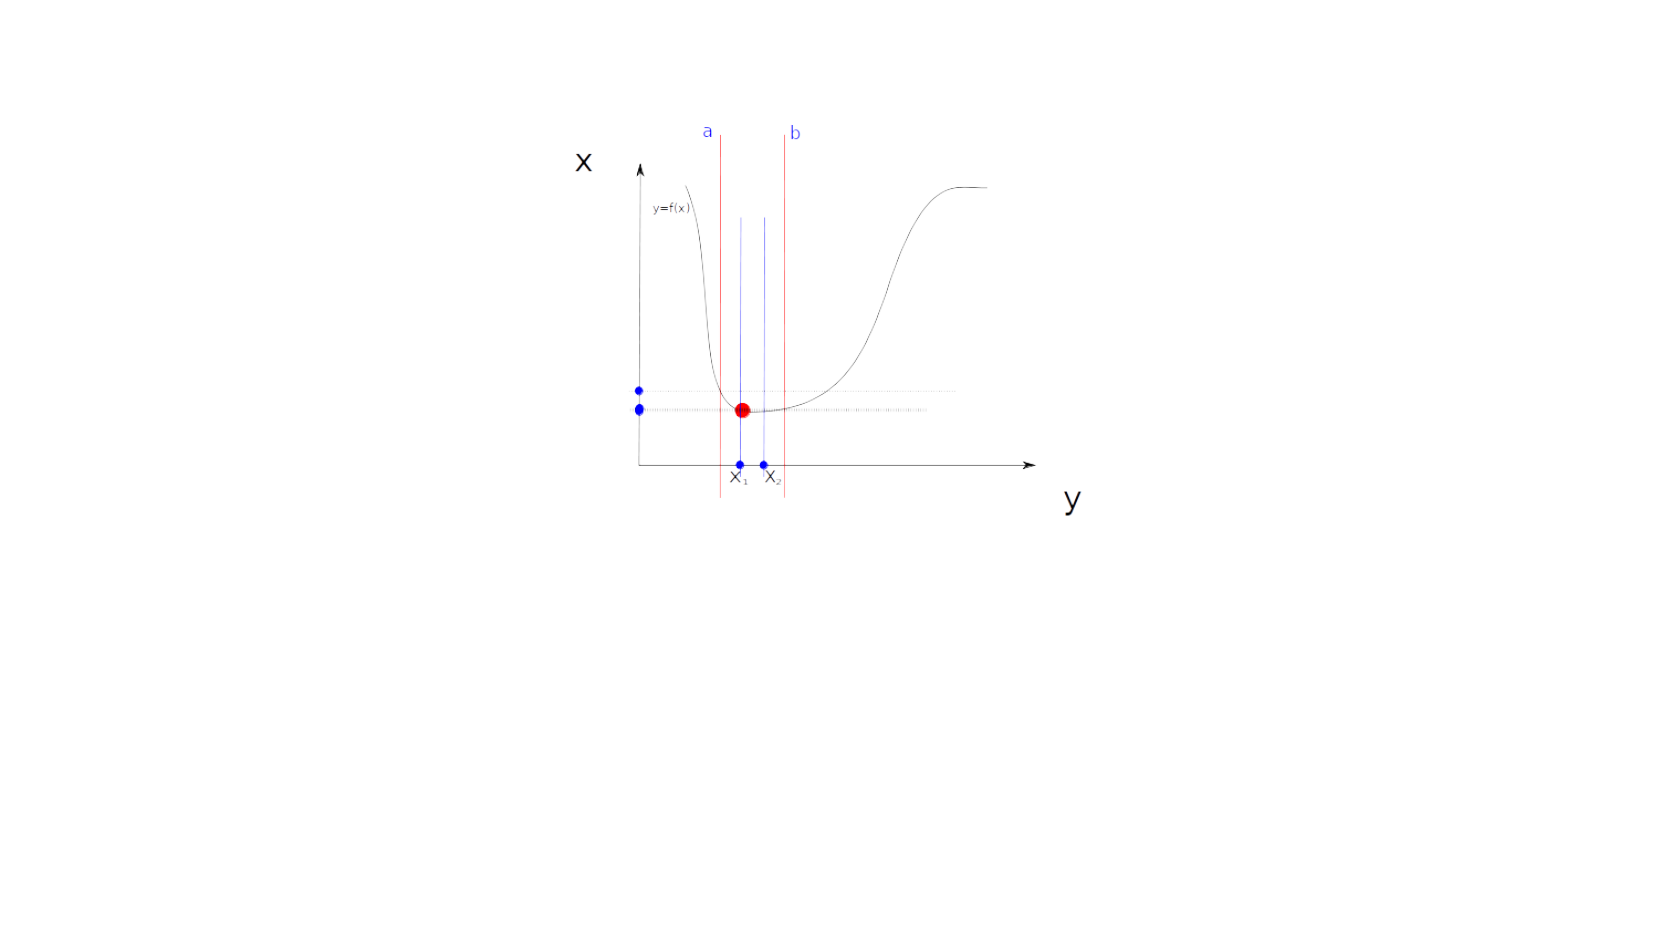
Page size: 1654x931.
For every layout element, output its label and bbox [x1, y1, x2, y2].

picture [500, 0, 1160, 931]
